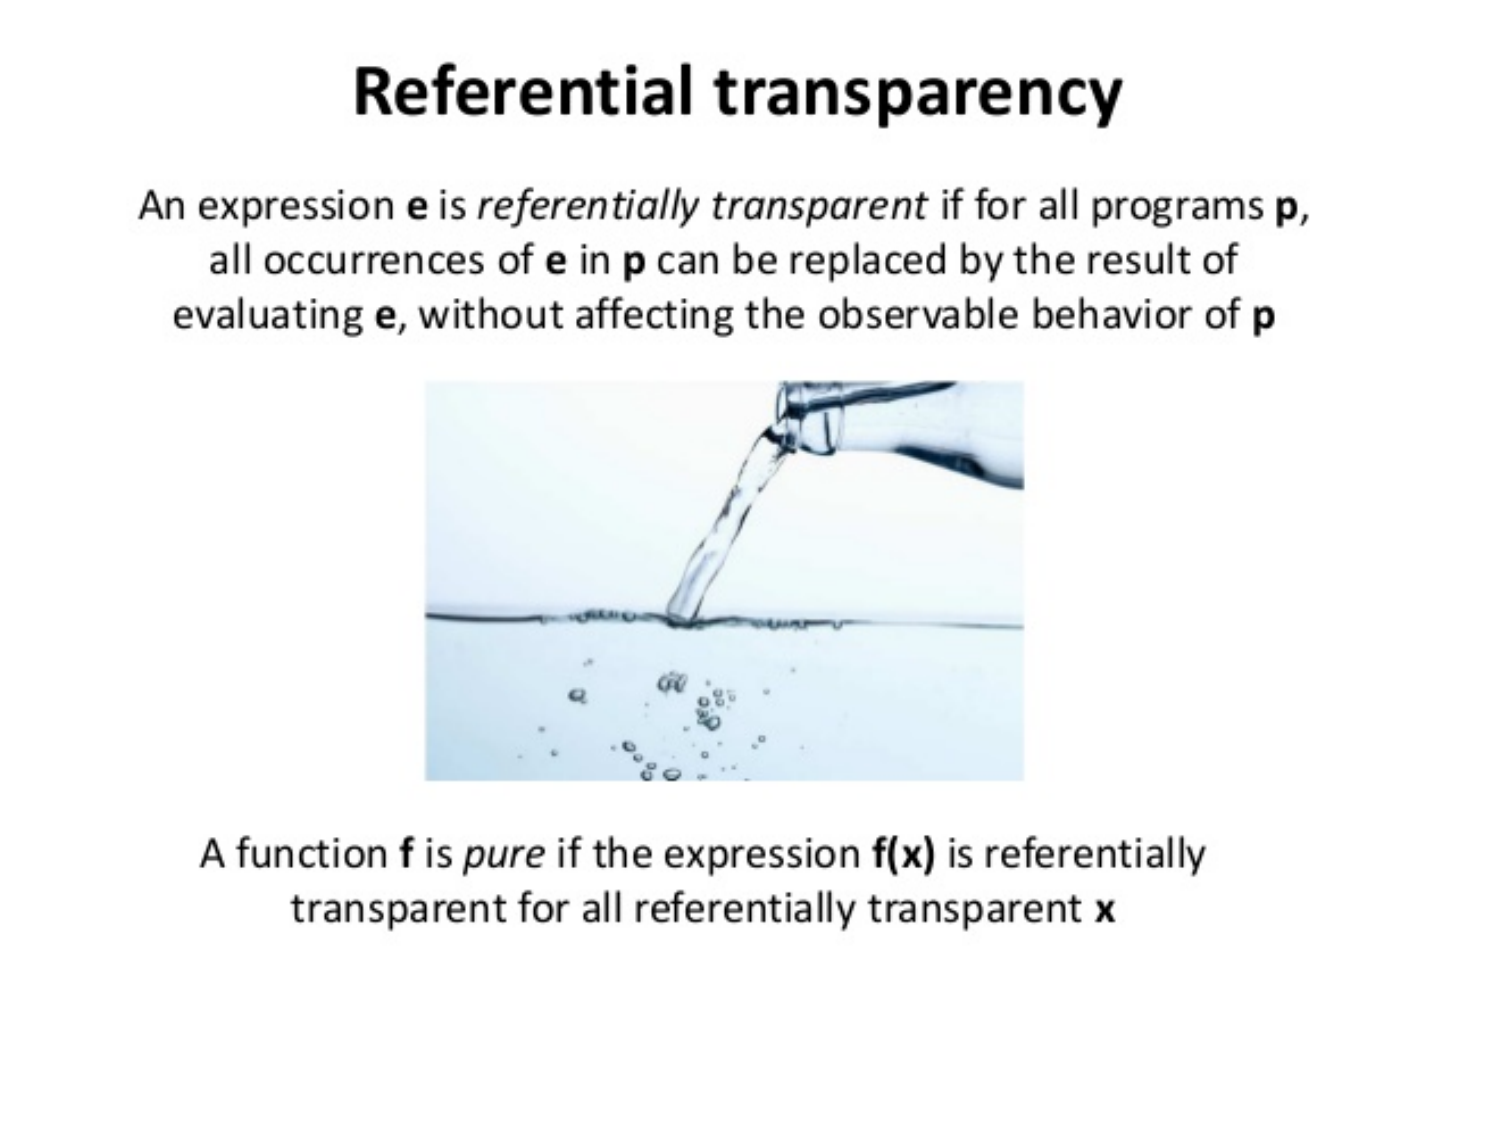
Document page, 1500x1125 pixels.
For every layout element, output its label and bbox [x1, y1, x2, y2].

picture [0, 0, 1451, 1026]
